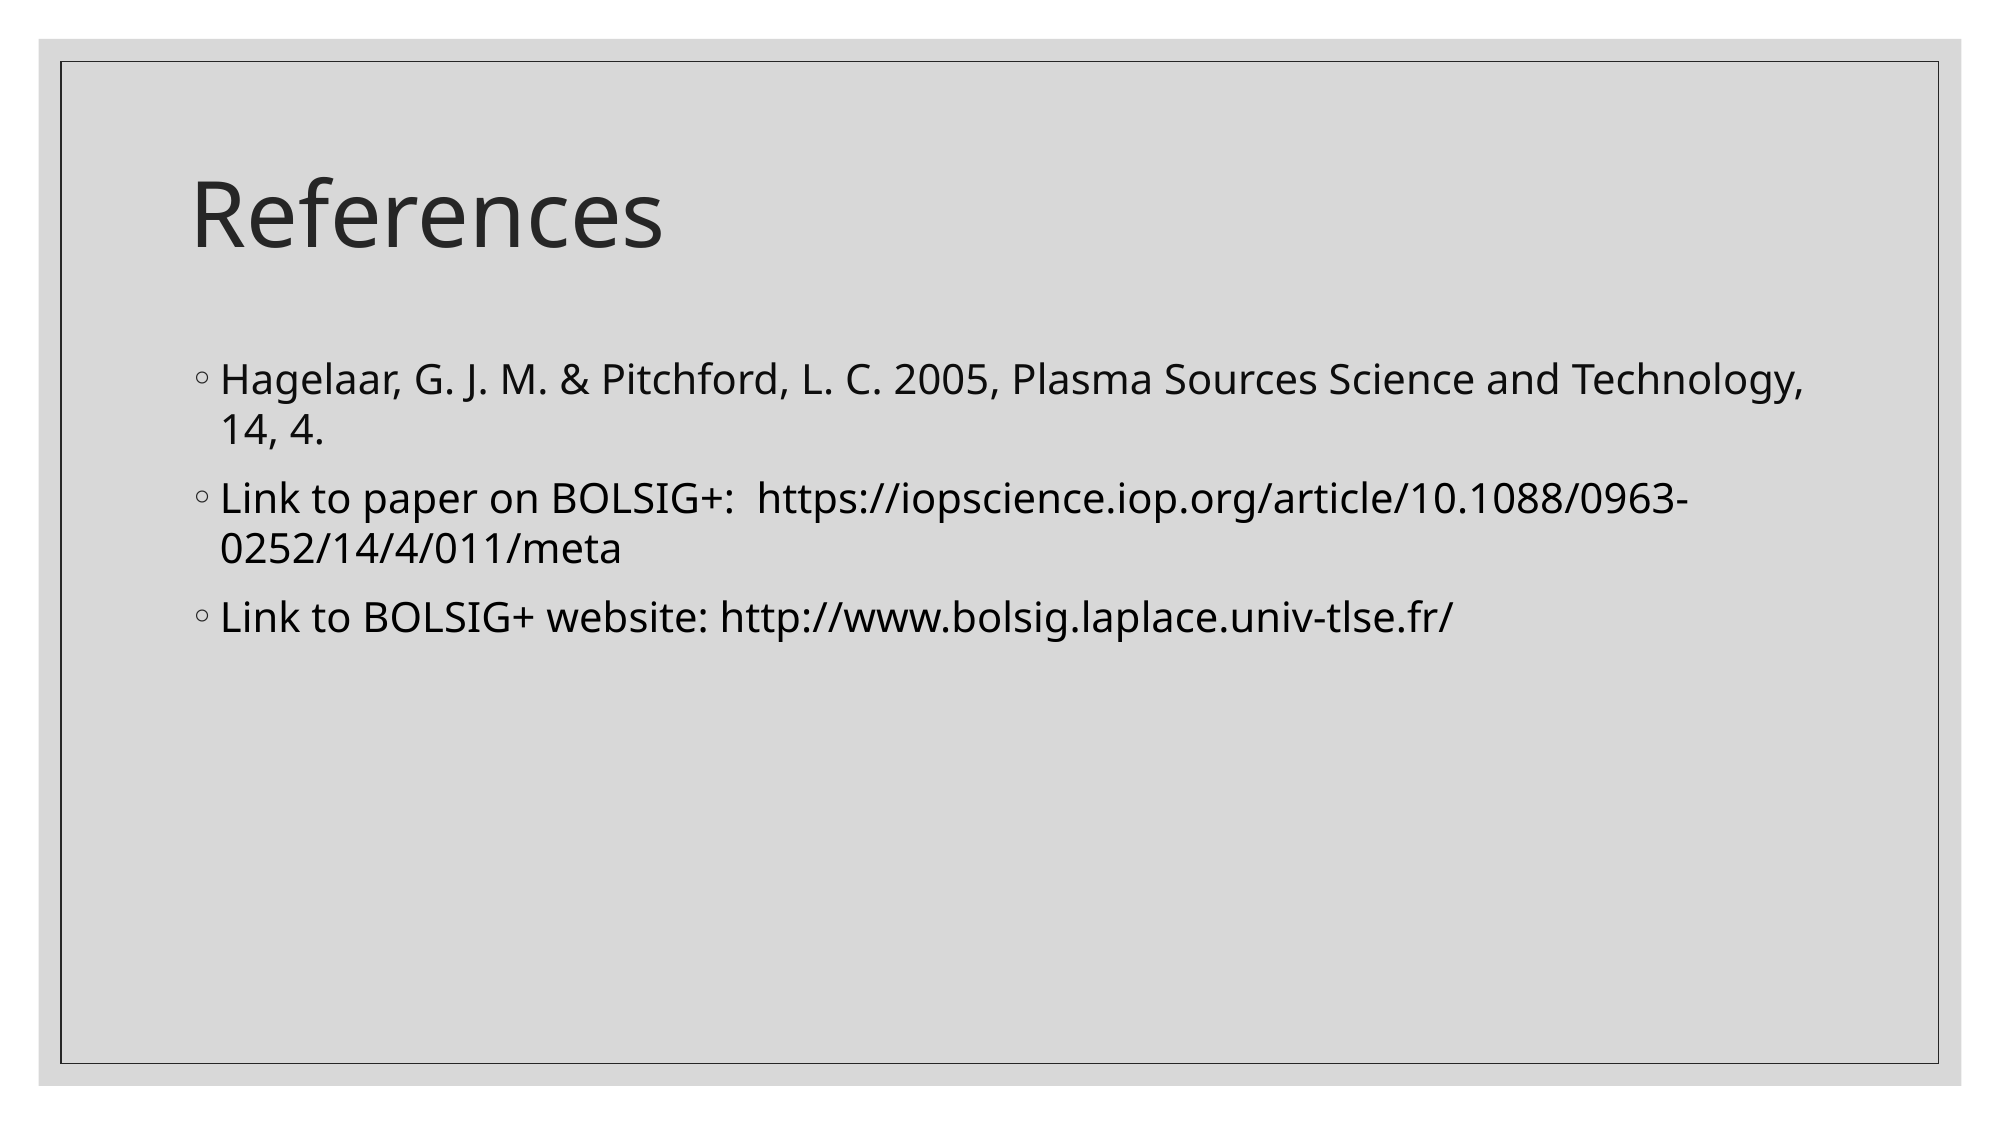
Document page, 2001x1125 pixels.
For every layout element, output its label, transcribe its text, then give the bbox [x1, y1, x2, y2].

title References [174, 105, 1825, 331]
list Hagelaar, G. J. M. & Pitchford, L. C. 2005, Plasma Sources Science and Technology, 14, 4. Link to paper on BOLSIG+: https://iopscience.iop.org/article/10.1088/0963-0252/14/4/011/meta Link to BOLSIG+ website: http://www.bolsig.laplace.univ-tlse.fr/ [174, 345, 1825, 977]
